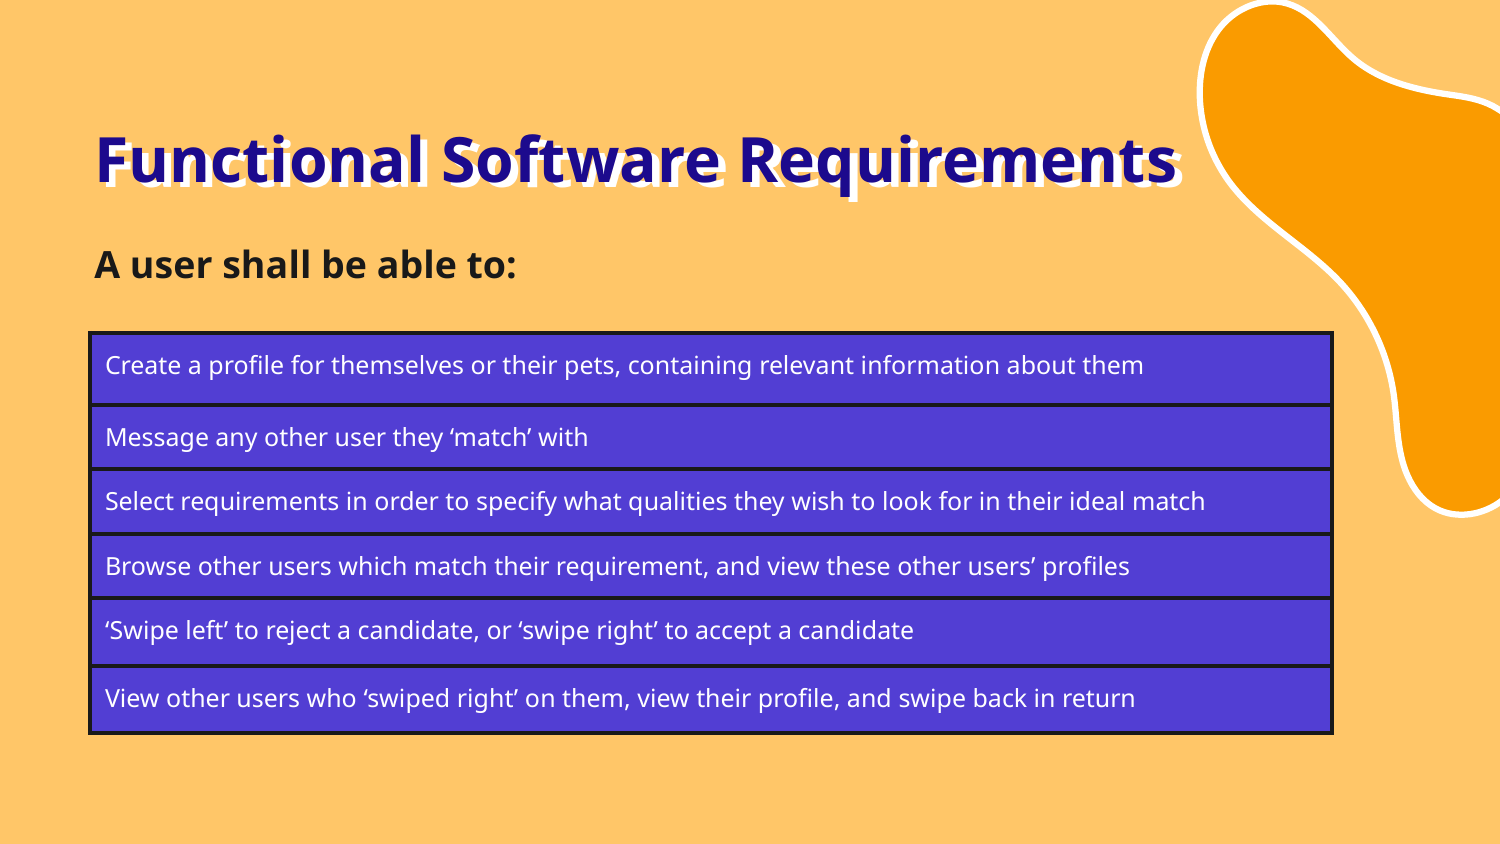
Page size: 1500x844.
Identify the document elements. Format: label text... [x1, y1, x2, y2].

text_box A user shall be able to: [79, 226, 1344, 305]
table_cell Browse other users which match their requirement, and view these other users’ profiles [92, 536, 1330, 596]
table_cell Message any other user they ‘match’ with [92, 407, 1330, 467]
table_cell View other users who ‘swiped right’ on them, view their profile, and swipe back in return [92, 668, 1330, 731]
title Functional Software Requirements [79, 104, 1500, 199]
table_cell ‘Swipe left’ to reject a candidate, or ‘swipe right’ to accept a candidate [92, 600, 1330, 664]
table_header Create a profile for themselves or their pets, containing relevant information about them [92, 335, 1330, 403]
table_cell Select requirements in order to specify what qualities they wish to look for in their ideal match [92, 471, 1330, 532]
